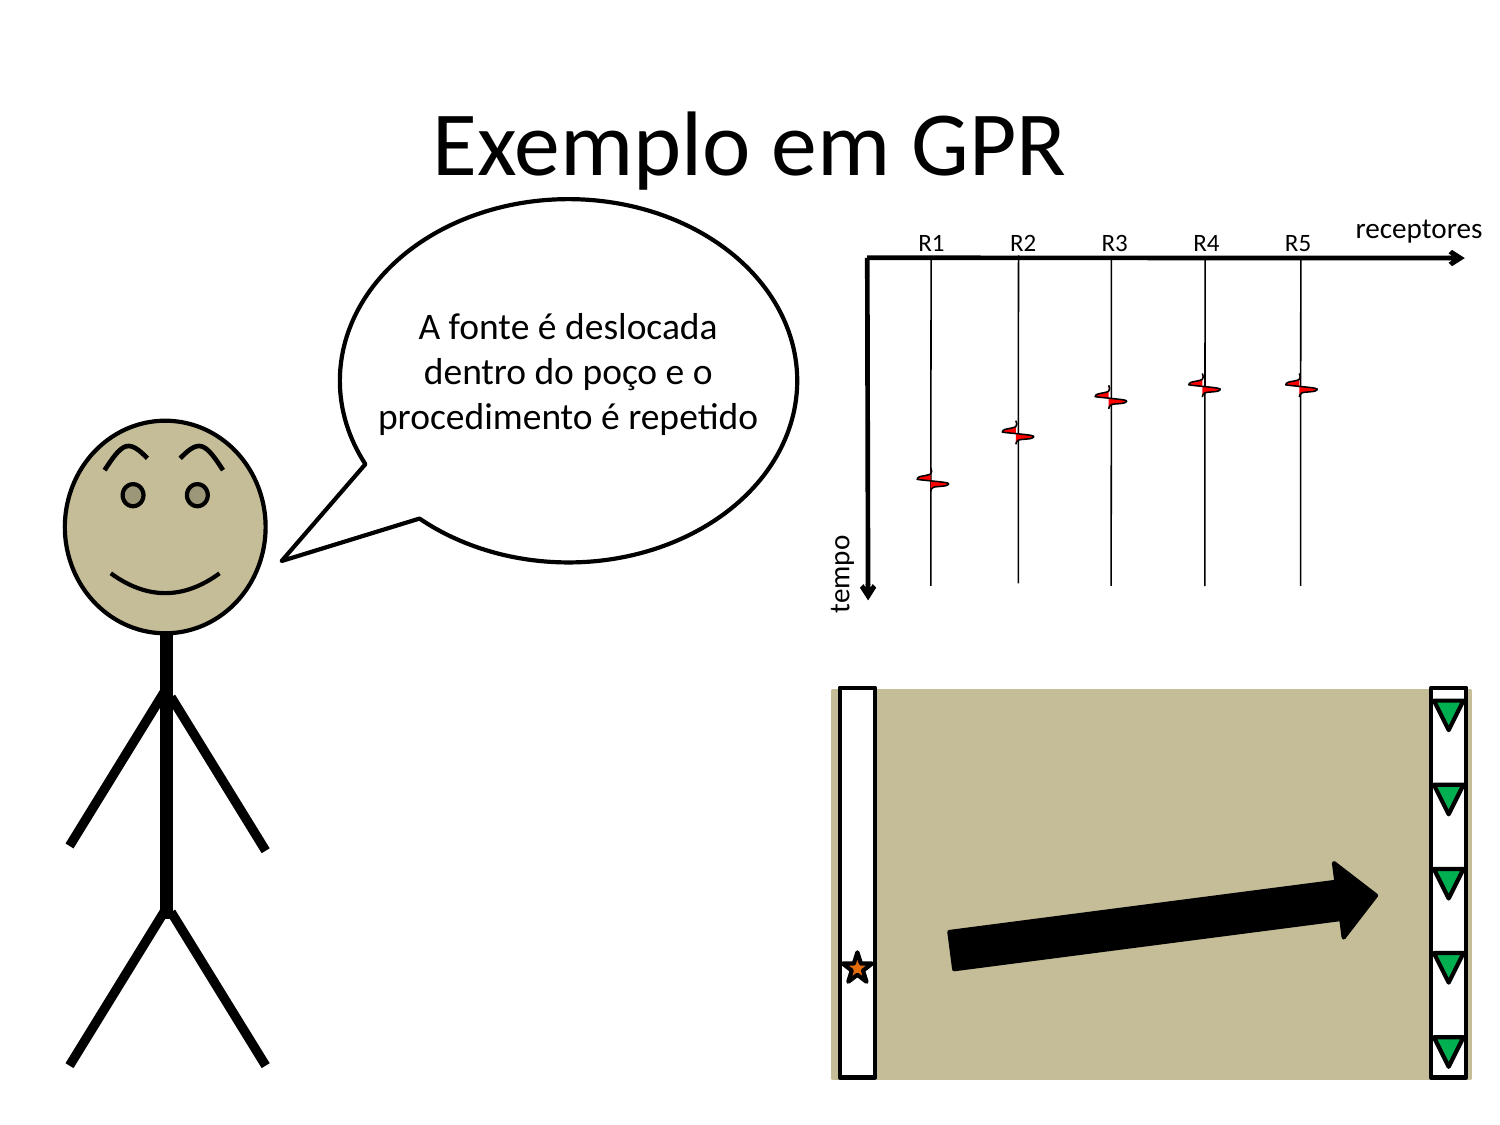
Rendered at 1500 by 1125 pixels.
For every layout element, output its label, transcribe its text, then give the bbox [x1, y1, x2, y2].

text_box R4 [1178, 219, 1238, 253]
text_box [877, 689, 1429, 1080]
text_box [1432, 782, 1466, 817]
text_box A fonte é deslocada dentro do poço e o procedimento é repetido [363, 294, 774, 445]
text_box [1432, 1035, 1466, 1069]
text_box R3 [1086, 219, 1146, 253]
text_box tempo [812, 515, 863, 634]
text_box [838, 686, 877, 1080]
text_box R2 [995, 219, 1054, 253]
text_box [831, 689, 838, 1080]
text_box [947, 861, 1379, 972]
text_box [64, 420, 266, 1066]
text_box [1468, 689, 1472, 1080]
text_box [914, 255, 1320, 587]
title Exemplo em GPR [75, 45, 1425, 233]
text_box [1432, 698, 1466, 733]
text_box [1432, 950, 1466, 985]
text_box R5 [1270, 219, 1329, 256]
text_box [840, 950, 875, 984]
text_box receptores [1339, 202, 1499, 253]
text_box R1 [903, 219, 963, 256]
text_box [365, 197, 772, 294]
text_box [1432, 866, 1466, 901]
text_box [279, 297, 800, 565]
text_box [1429, 686, 1468, 1080]
